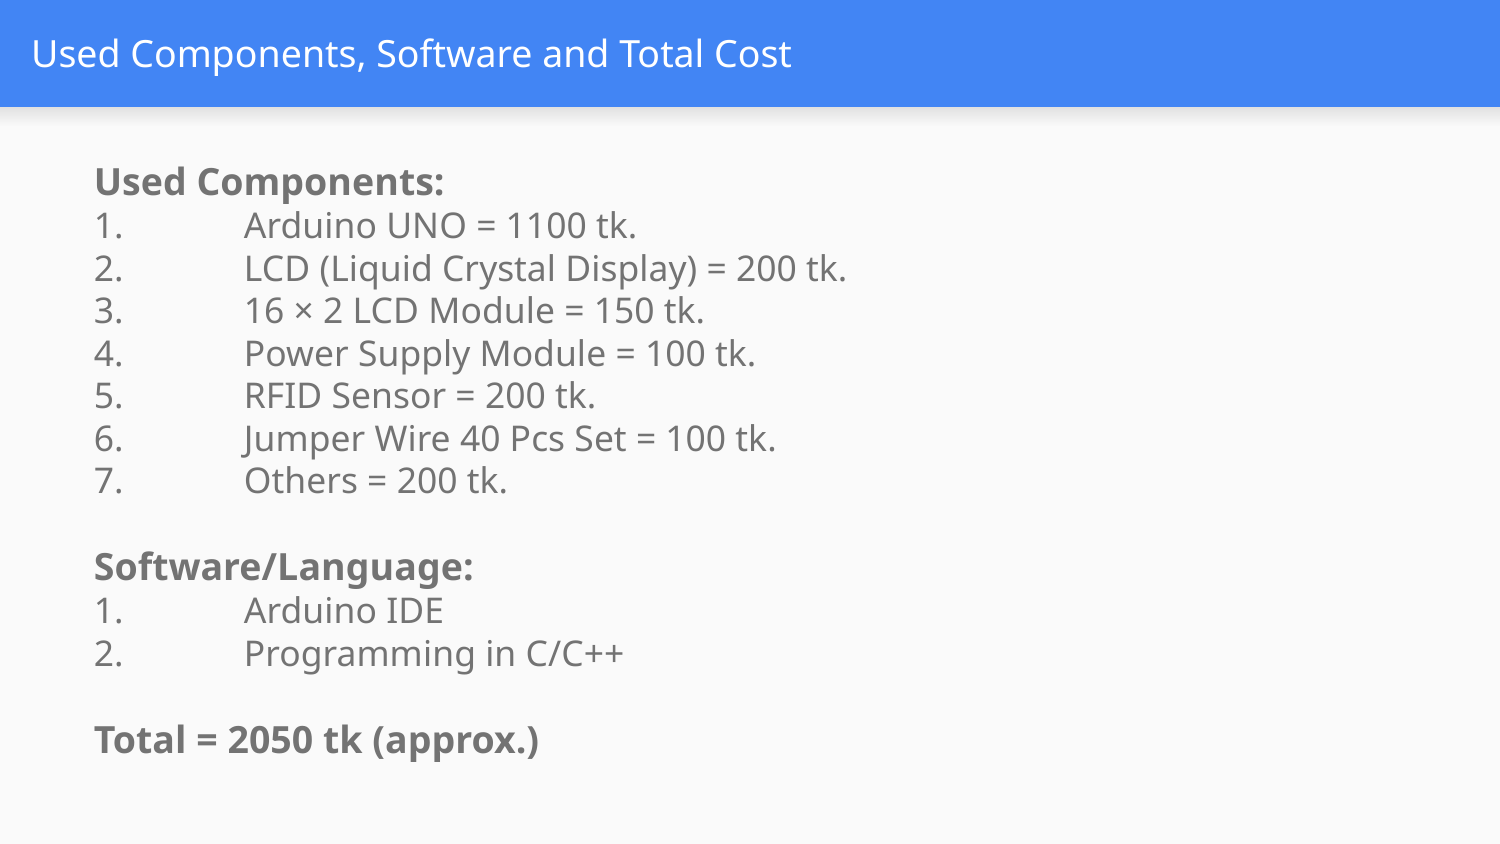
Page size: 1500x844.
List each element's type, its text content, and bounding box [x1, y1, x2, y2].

text_box Used Components: 1. Arduino UNO = 1100 tk. 2. LCD (Liquid Crystal Display) = 200 tk. 3. 16 × 2 LCD Module = 150 tk. 4. Power Supply Module = 100 tk. 5. RFID Sensor = 200 tk. 6. Jumper Wire 40 Pcs Set = 100 tk. 7. Others = 200 tk. Software/Language: 1. Arduino IDE 2. Programming in C/C++ Total = 2050 tk (approx.) [78, 143, 1310, 811]
title Used Components, Software and Total Cost [16, 2, 1464, 102]
